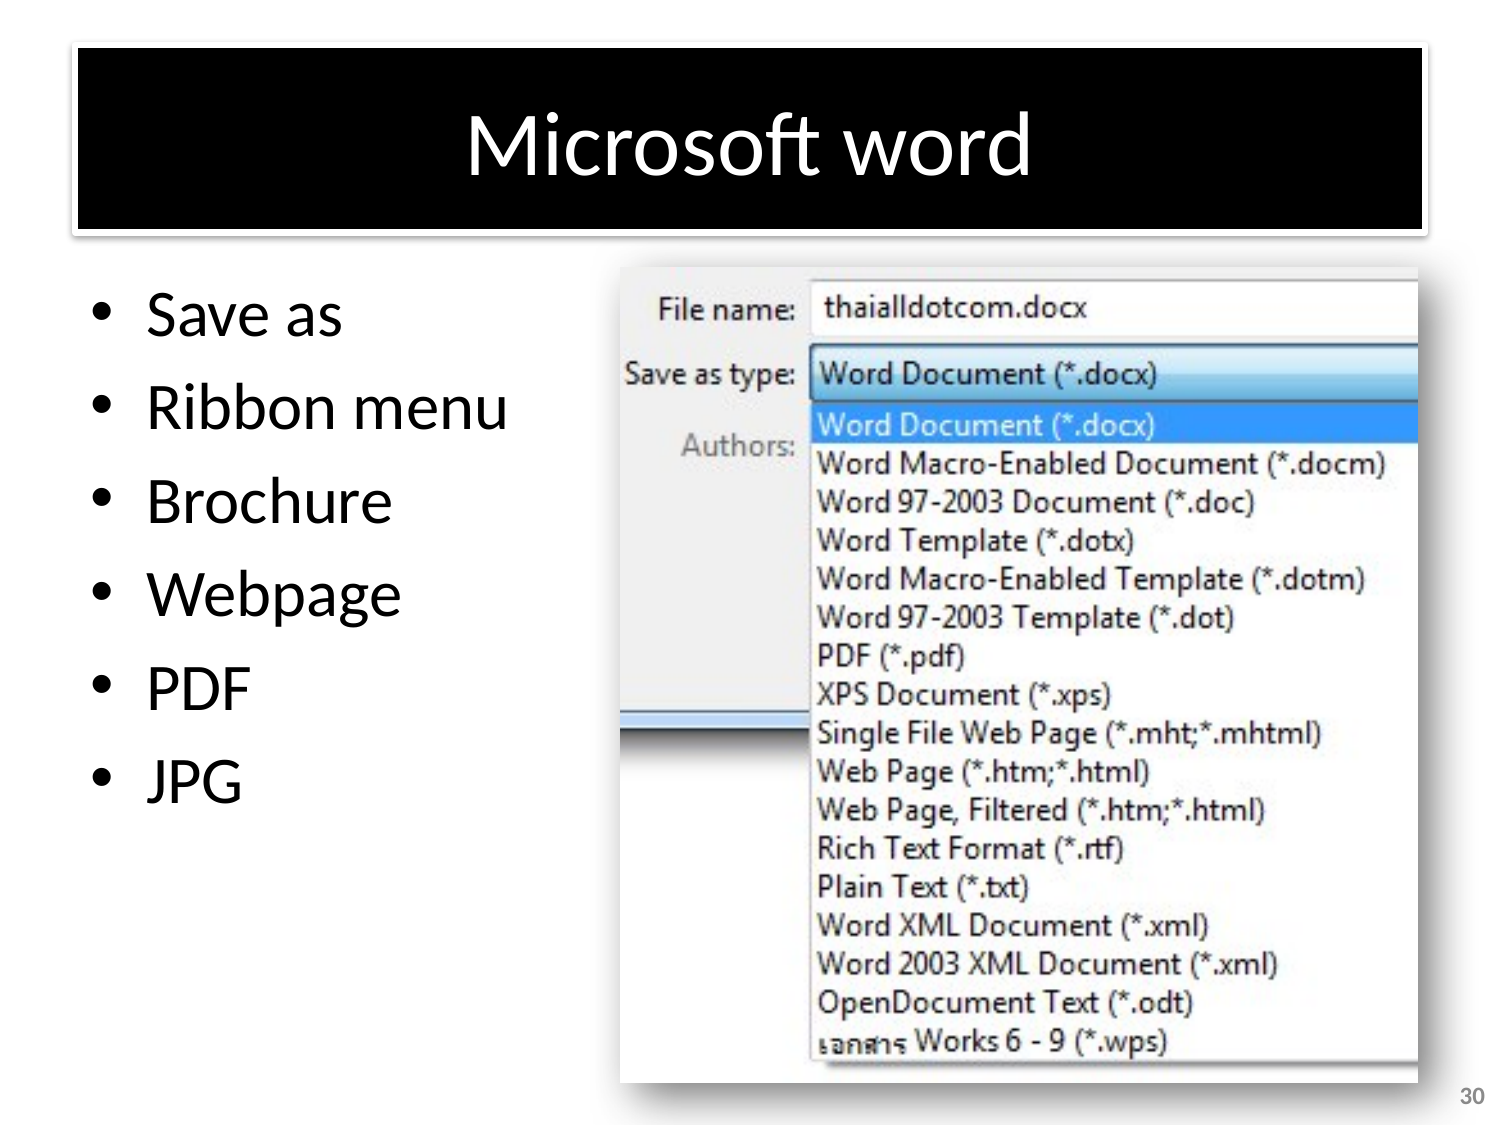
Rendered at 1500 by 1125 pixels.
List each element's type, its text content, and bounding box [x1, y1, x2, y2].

list Save as Ribbon menu Brochure Webpage PDF JPG [75, 262, 623, 1005]
title Microsoft word [72, 42, 1428, 236]
slide_number 30 [1149, 1065, 1500, 1125]
picture [619, 266, 1418, 1083]
